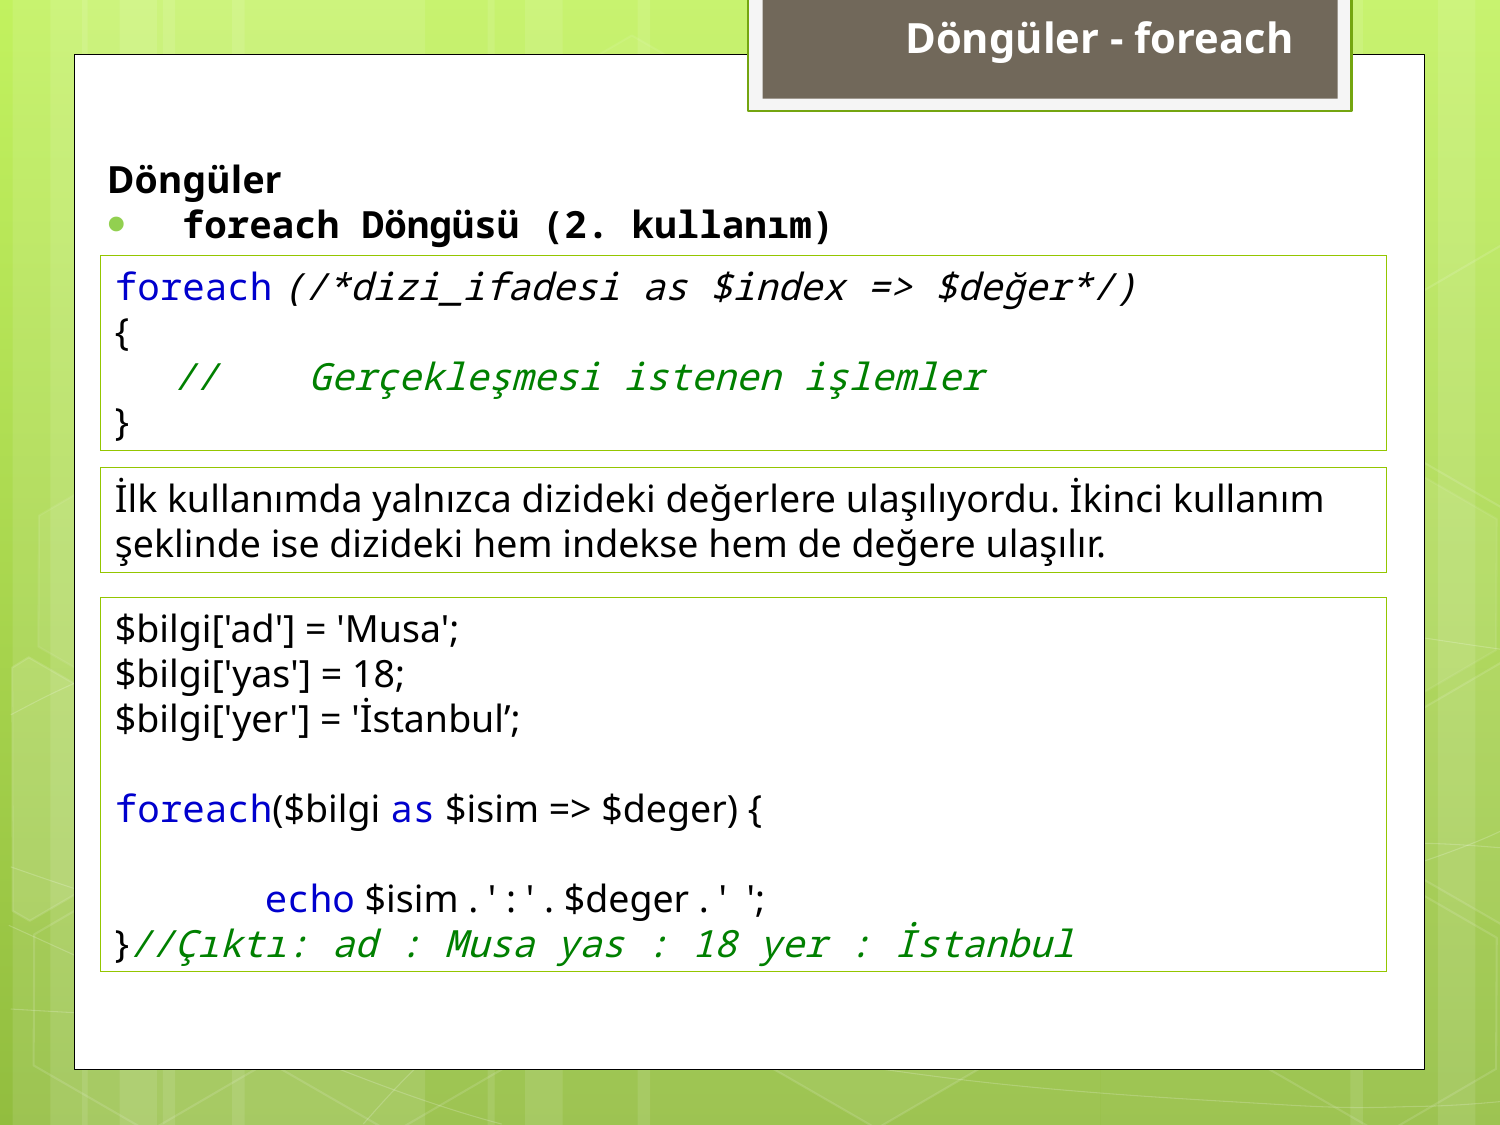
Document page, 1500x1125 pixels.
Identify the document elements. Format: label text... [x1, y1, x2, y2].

text_box $bilgi['ad'] = 'Musa'; $bilgi['yas'] = 18; $bilgi['yer'] = 'İstanbul’; foreach($bilgi as $isim => $deger) { echo $isim . ' : ' . $deger . ' '; }//Çıktı: ad : Musa yas : 18 yer : İstanbul [100, 597, 1387, 972]
text_box Döngüler foreach Döngüsü (2. kullanım) [92, 148, 1387, 254]
text_box İlk kullanımda yalnızca dizideki değerlere ulaşılıyordu. İkinci kullanım şeklinde ise dizideki hem indekse hem de değere ulaşılır. [100, 467, 1387, 573]
text_box foreach (/*dizi_ifadesi as $index => $değer*/) { // Gerçekleşmesi istenen işlemler } [100, 255, 1387, 451]
text_box Döngüler - foreach [890, 4, 1309, 70]
